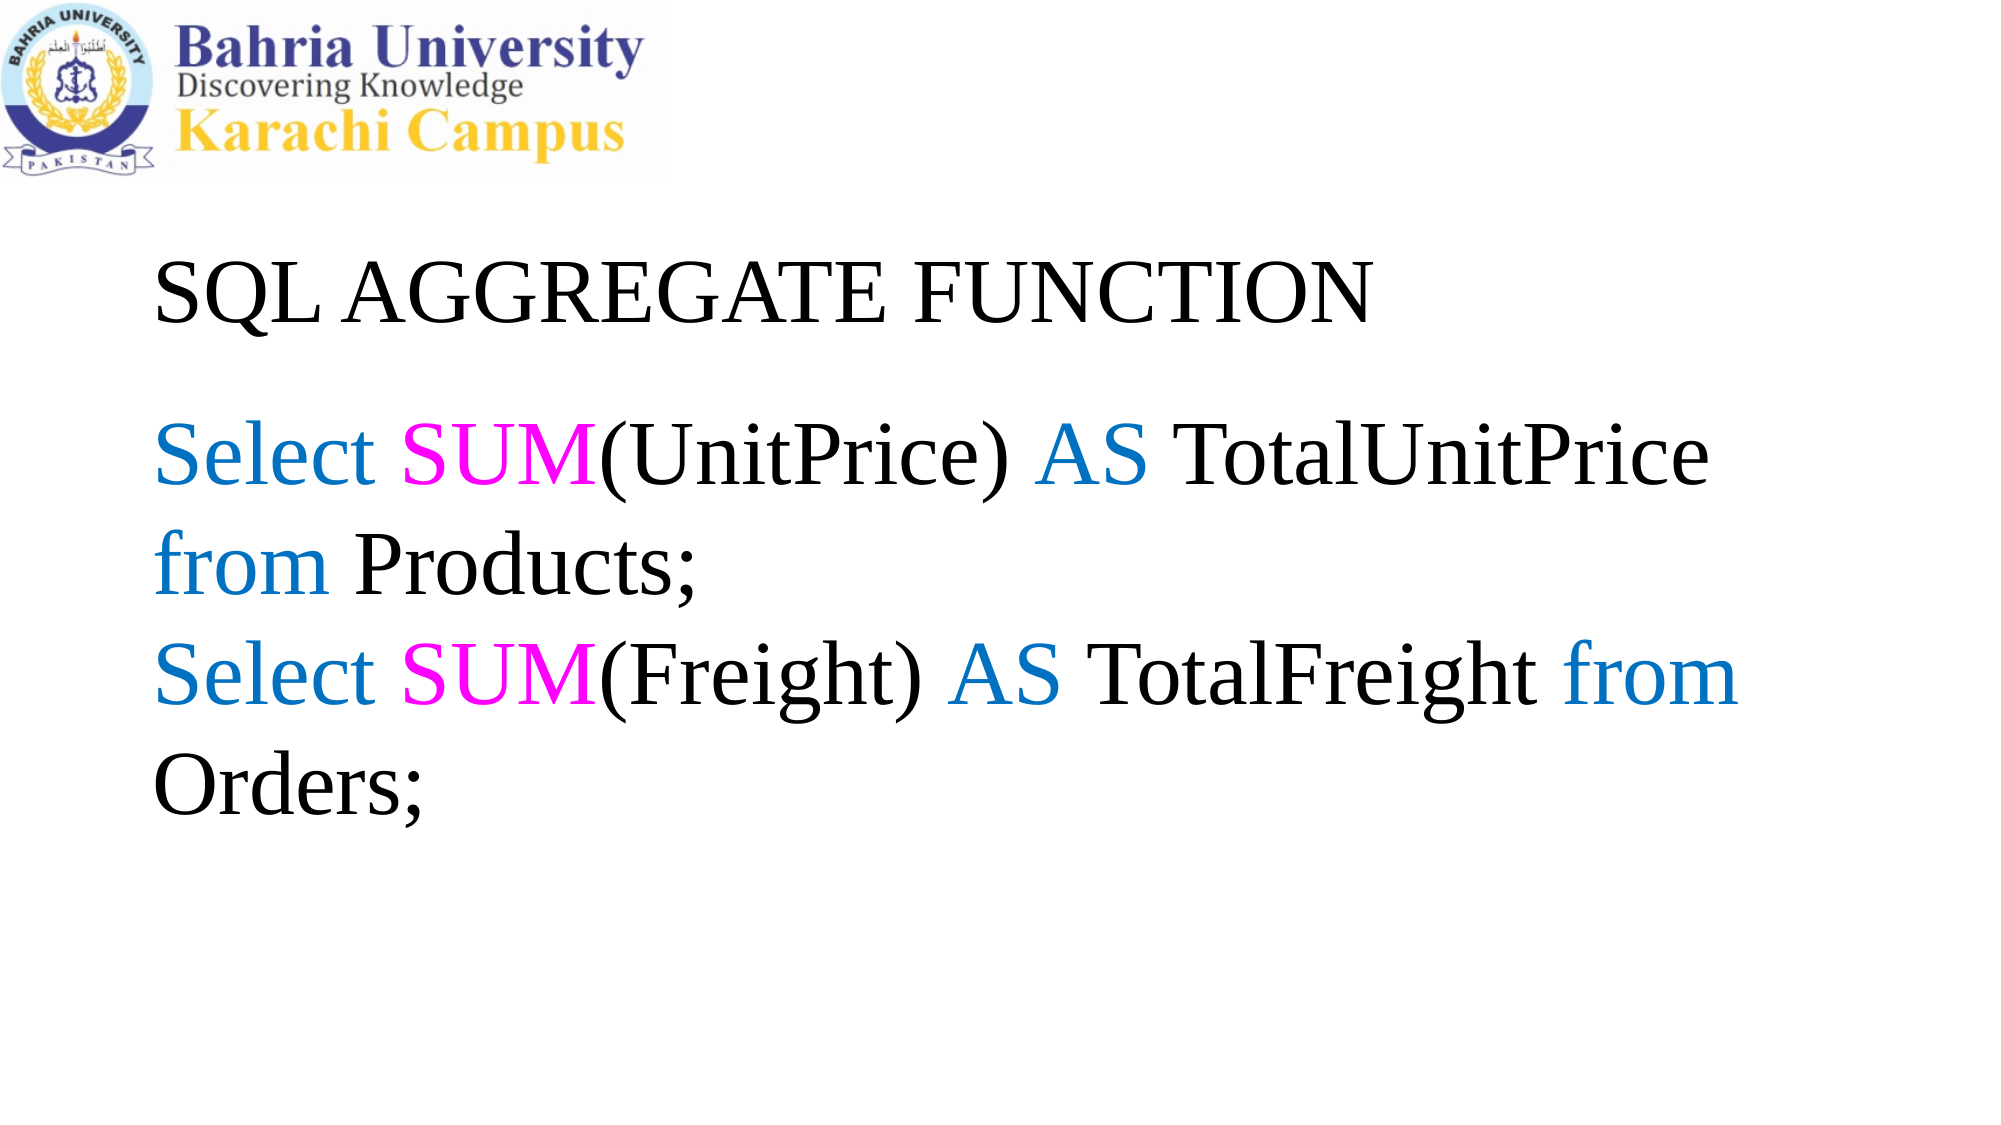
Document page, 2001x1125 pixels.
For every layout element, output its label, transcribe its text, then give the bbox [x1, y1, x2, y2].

picture [0, 2, 672, 178]
text_box [975, 243, 1025, 419]
title SQL AGGREGATE FUNCTION [137, 183, 1863, 274]
list Select SUM(UnitPrice) AS TotalUnitPrice from Products; Select SUM(Freight) AS TotalFreight from Orders; [137, 274, 1863, 989]
text_box [995, 601, 1045, 776]
